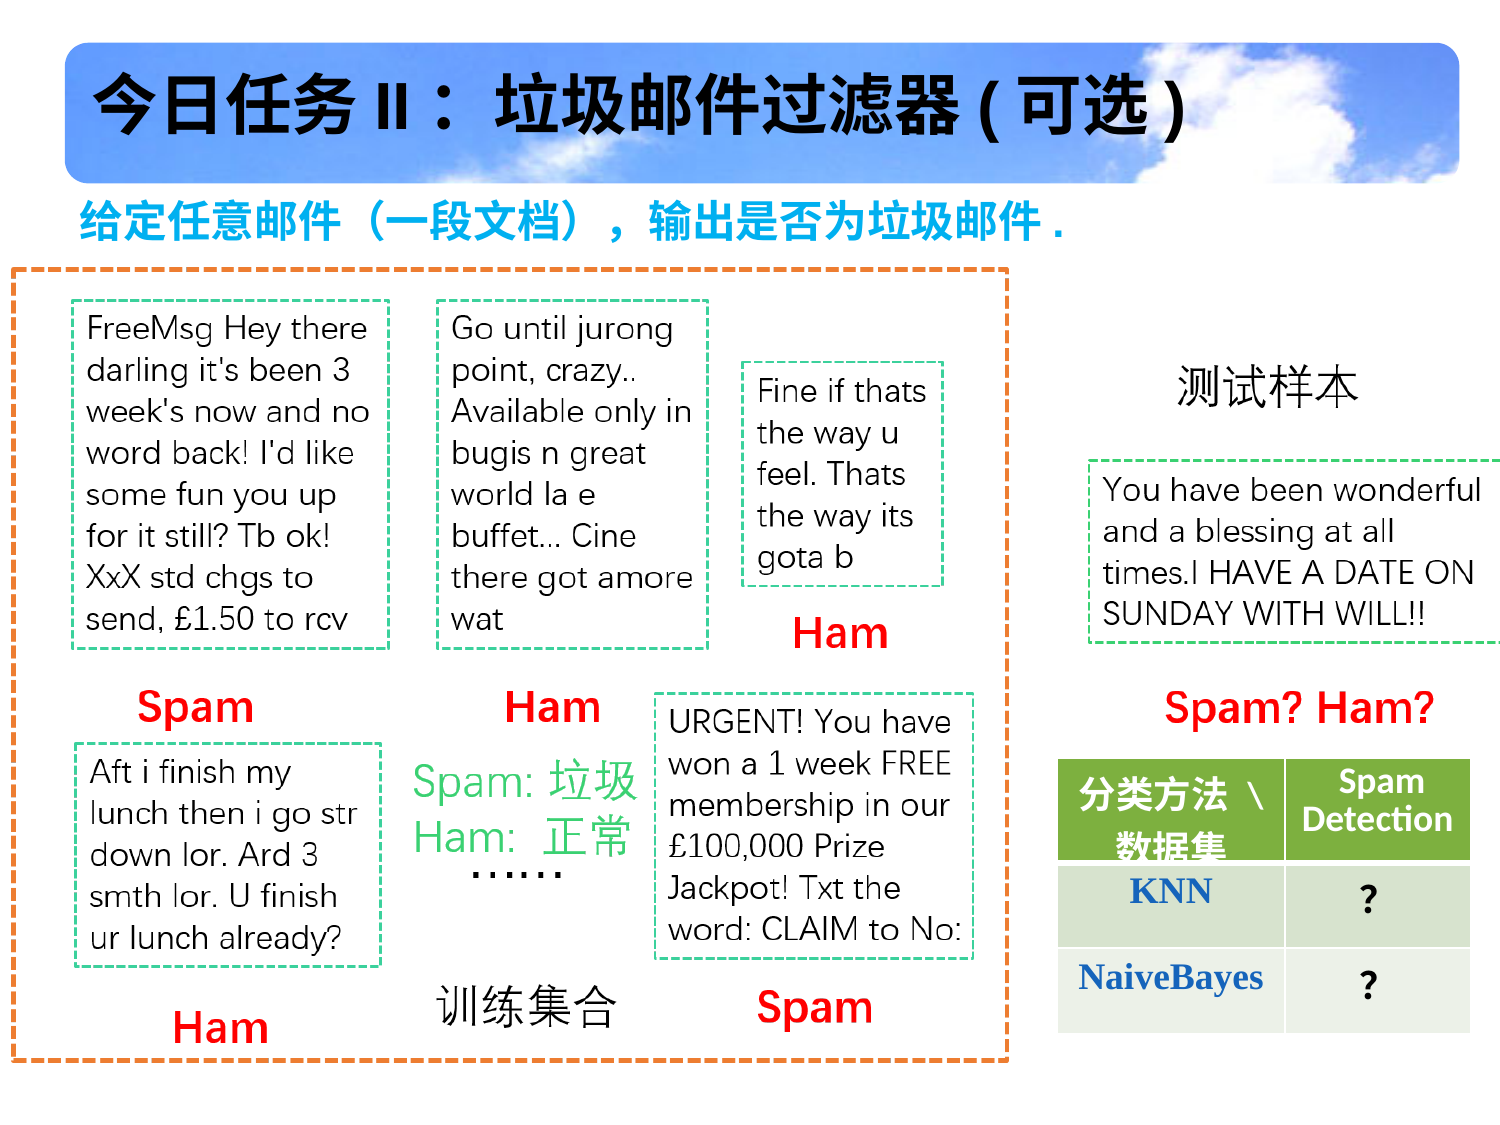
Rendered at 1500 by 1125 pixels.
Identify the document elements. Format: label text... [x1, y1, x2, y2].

picture [64, 42, 1460, 184]
text_box 给定任意邮件（一段文档），输出是否为垃圾邮件. [64, 185, 1264, 254]
picture [11, 266, 1500, 1081]
text_box 今日任务II：垃圾邮件过滤器(可选) [76, 55, 1447, 151]
